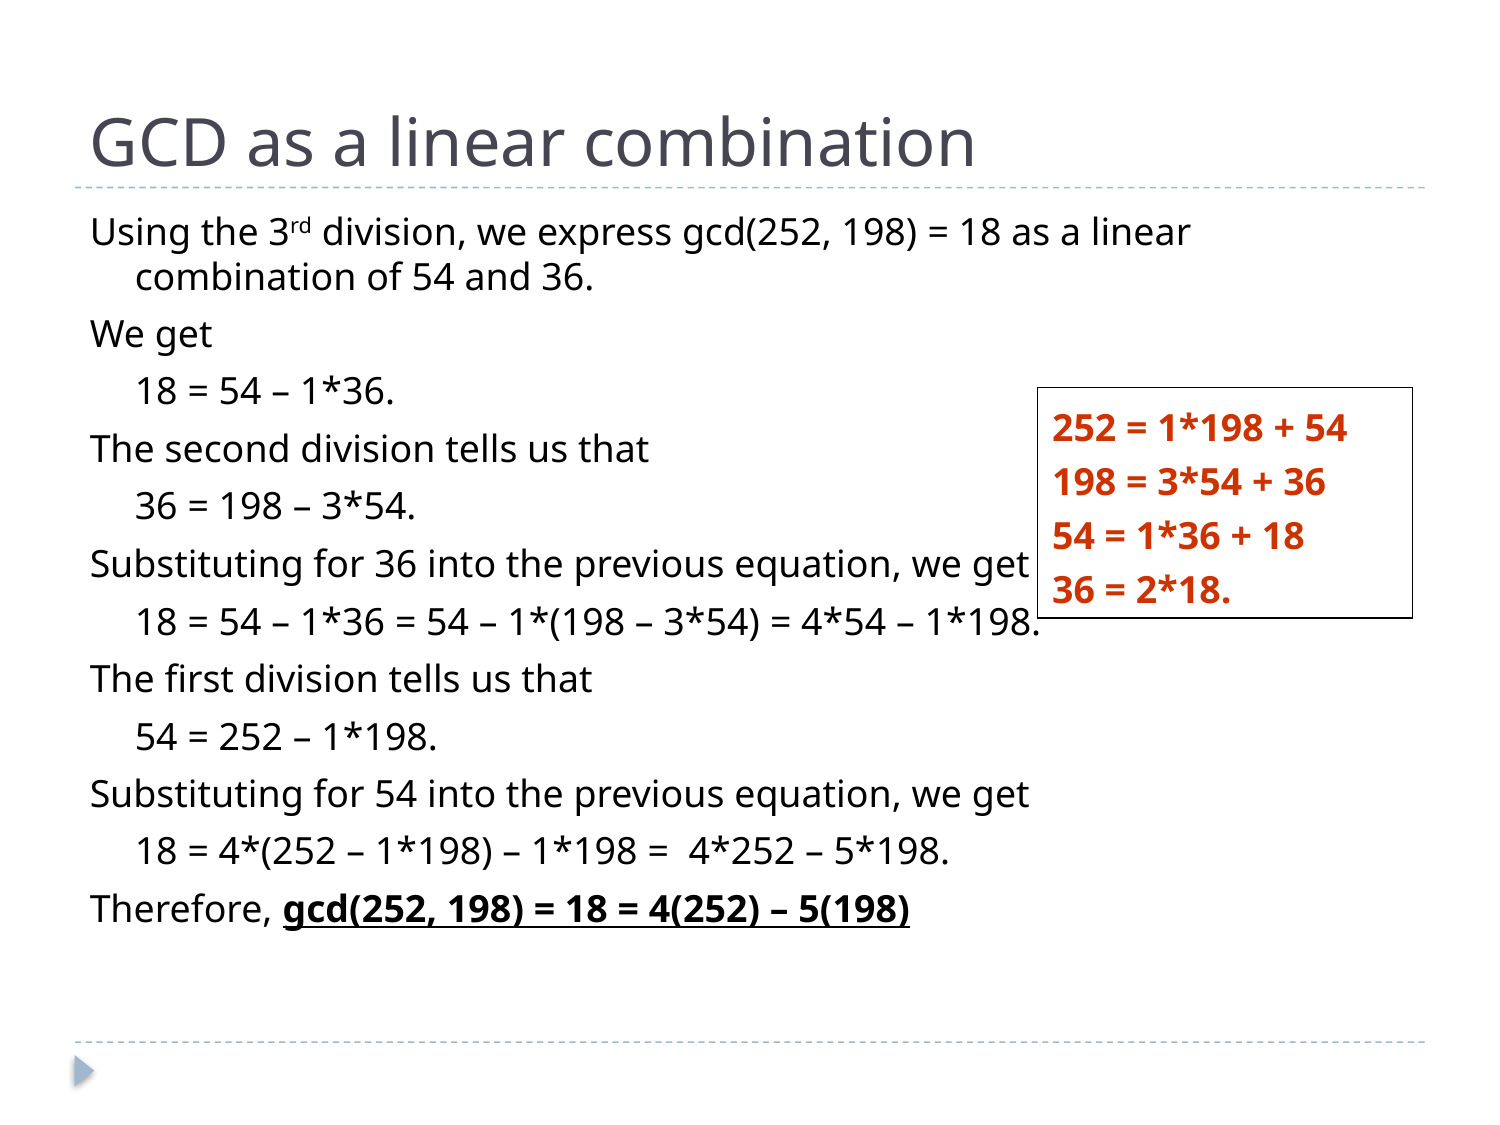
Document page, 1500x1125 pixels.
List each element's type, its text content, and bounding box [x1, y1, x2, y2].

title GCD as a linear combination [75, 24, 1425, 188]
text_box 252 = 1*198 + 54 198 = 3*54 + 36 54 = 1*36 + 18 36 = 2*18. [1037, 387, 1413, 619]
list Using the 3rd division, we express gcd(252, 198) = 18 as a linear combination of 54 and 36. We get 18 = 54 – 1*36. The second division tells us that 36 = 198 – 3*54. Substituting for 36 into the previous equation, we get 18 = 54 – 1*36 = 54 – 1*(198 – 3*54) = 4*54 – 1*198. The first division tells us that 54 = 252 – 1*198. Substituting for 54 into the previous equation, we get 18 = 4*(252 – 1*198) – 1*198 = 4*252 – 5*198. Therefore, gcd(252, 198) = 18 = 4(252) – 5(198) [75, 200, 1425, 1010]
